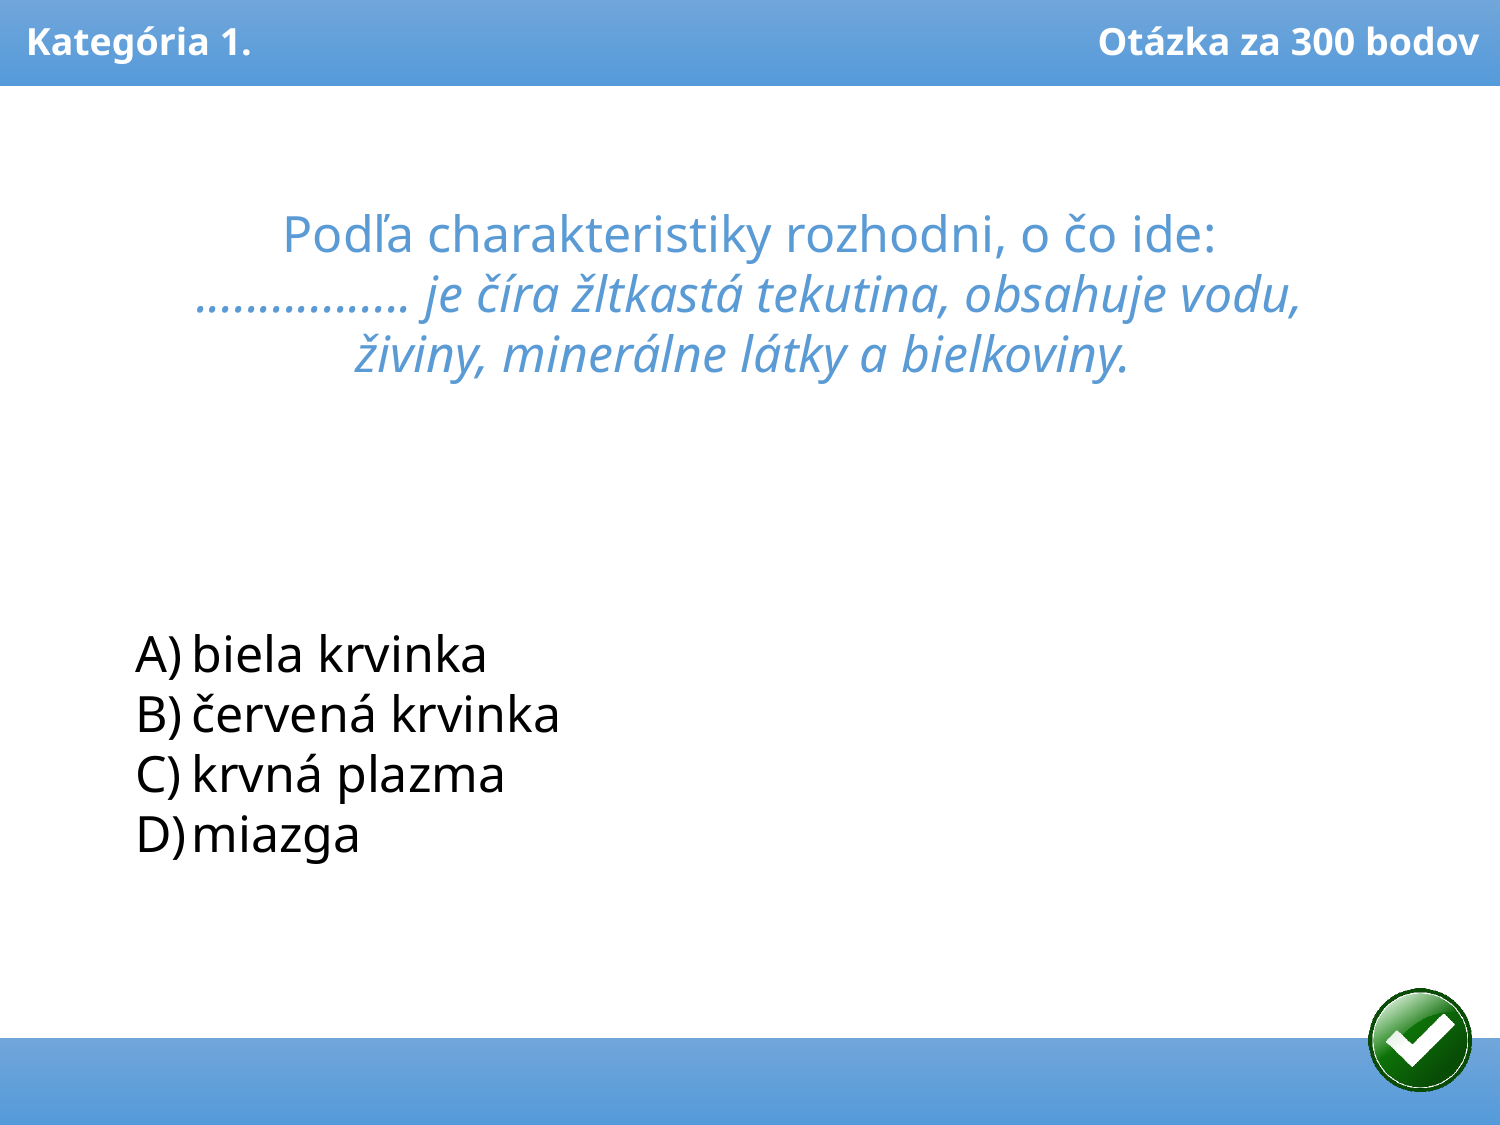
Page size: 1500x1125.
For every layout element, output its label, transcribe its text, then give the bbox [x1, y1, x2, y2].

text_box Kategória 1. [11, 10, 453, 71]
text_box Otázka za 300 bodov [1082, 11, 1495, 71]
text_box [0, 0, 1500, 87]
text_box Podľa charakteristiky rozhodni, o čo ide: ................. je číra žltkastá tekutina, obsahuje vodu, živiny, minerálne látky a bielkoviny. biela krvinka červená krvinka krvná plazma miazga [120, 195, 1380, 870]
picture [1368, 988, 1472, 1092]
text_box [0, 1038, 1500, 1125]
